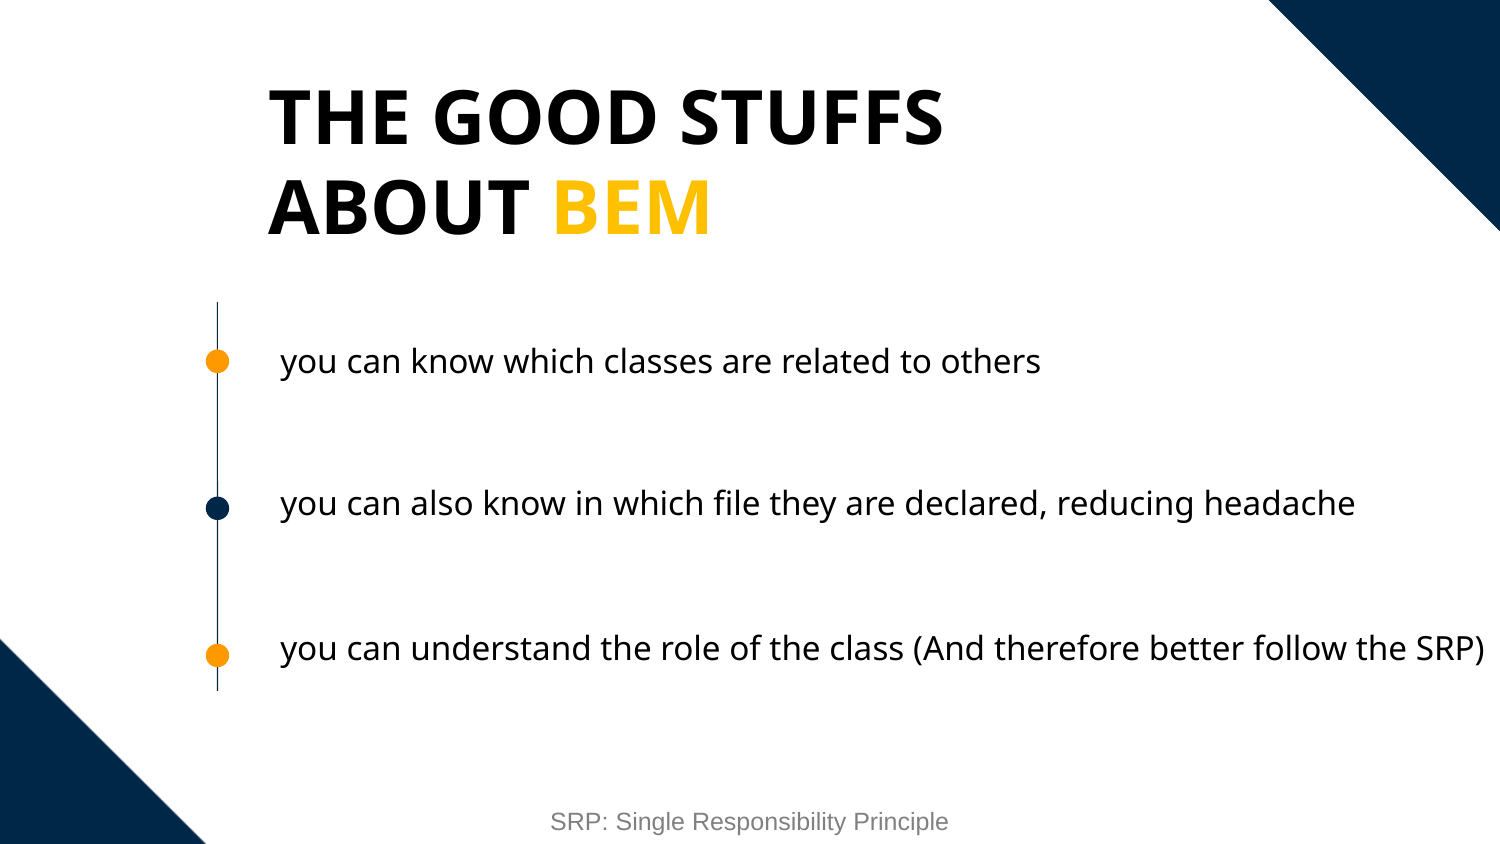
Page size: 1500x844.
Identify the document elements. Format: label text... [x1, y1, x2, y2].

text_box [210, 643, 230, 668]
text_box you can understand the role of the class (And therefore better follow the SRP) [265, 599, 1500, 675]
text_box you can also know in which file they are declared, reducing headache [265, 454, 1444, 530]
text_box [205, 496, 230, 521]
text_box SRP: Single Responsibility Principle [535, 798, 965, 844]
text_box [1266, 0, 1500, 234]
text_box [205, 349, 230, 374]
text_box The good stuffs about BEM [257, 63, 1159, 255]
picture [0, 635, 206, 844]
text_box you can know which classes are related to others [265, 312, 1296, 388]
